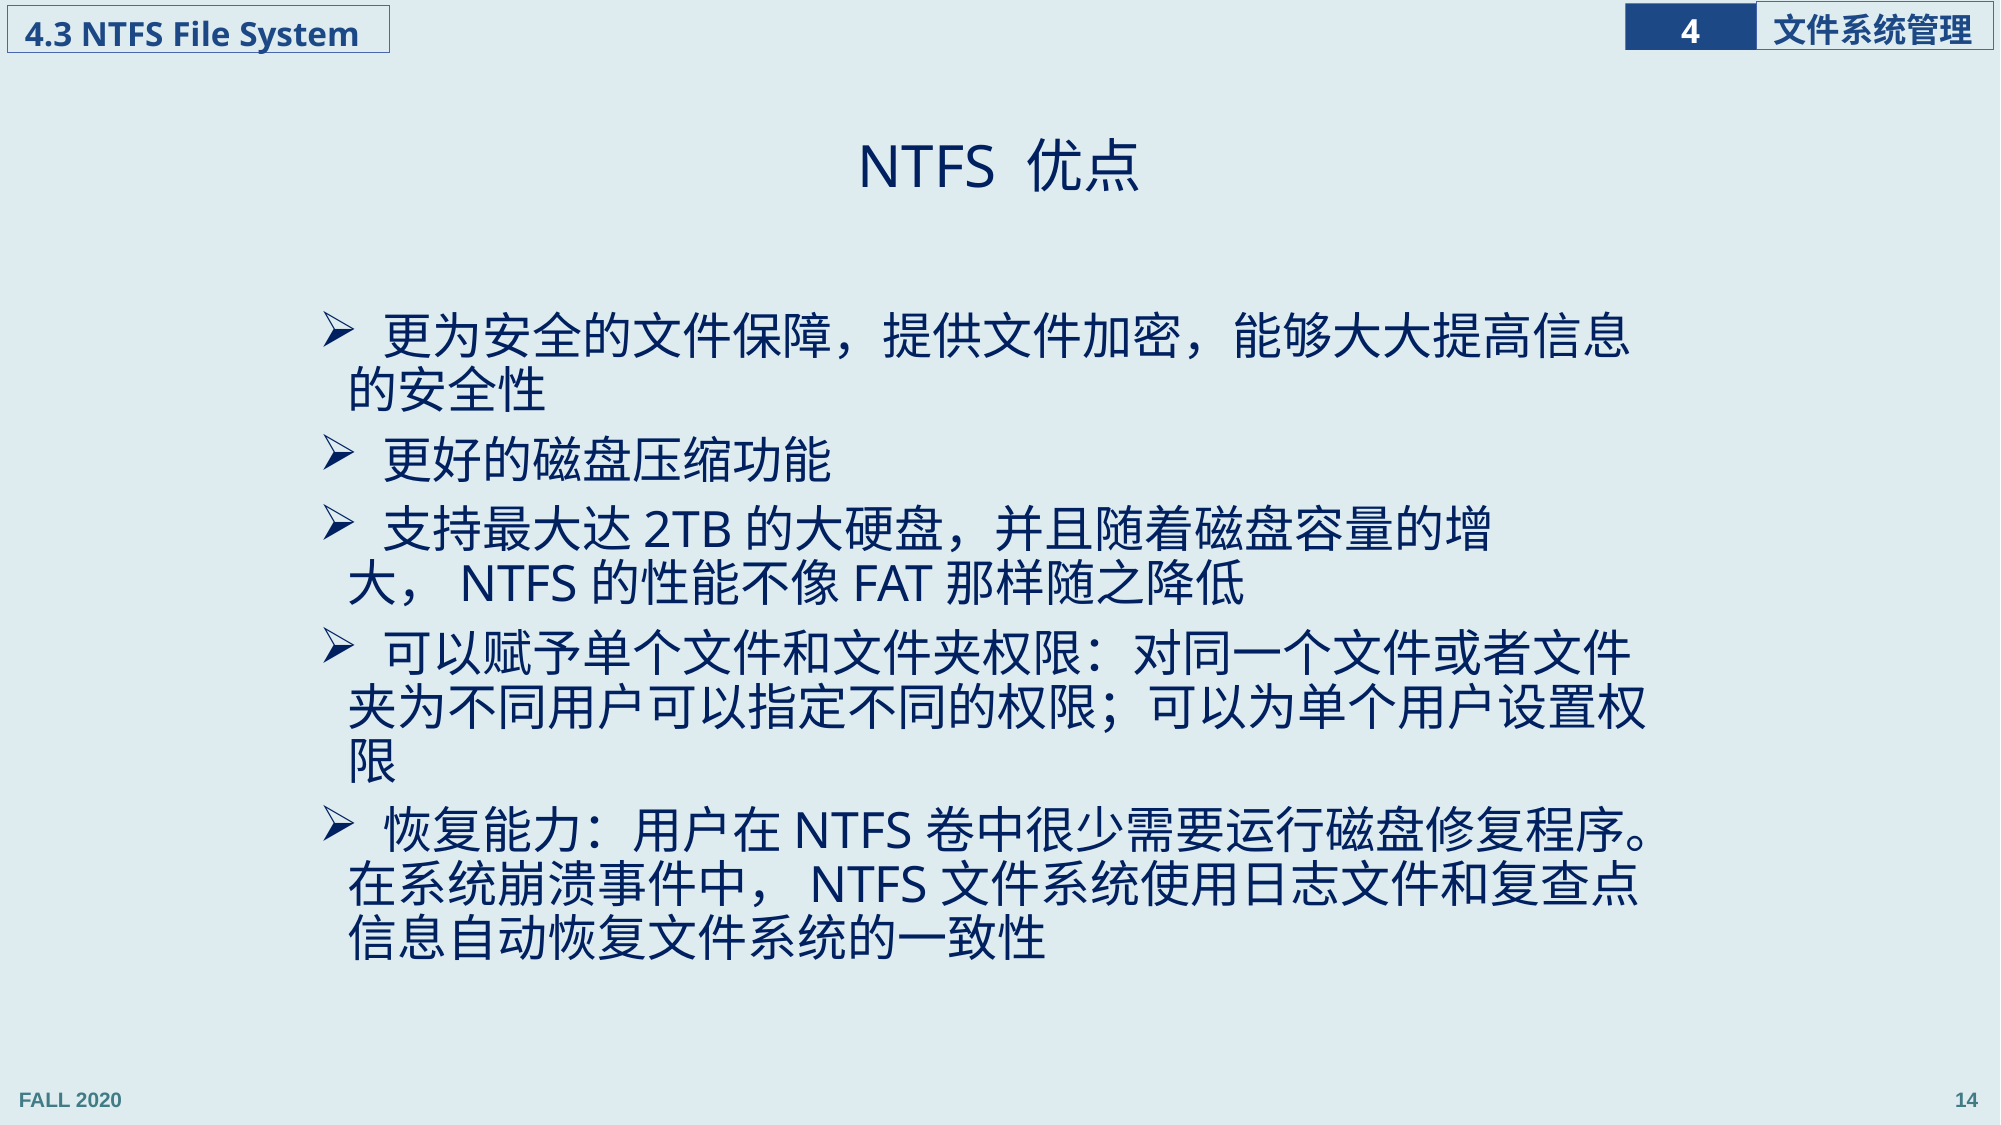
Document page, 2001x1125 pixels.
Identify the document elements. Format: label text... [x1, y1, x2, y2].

list 更为安全的文件保障，提供文件加密，能够大大提高信息的安全性 更好的磁盘压缩功能 支持最大达2TB的大硬盘，并且随着磁盘容量的增大，NTFS的性能不像FAT那样随之降低 可以赋予单个文件和文件夹权限：对同一个文件或者文件夹为不同用户可以指定不同的权限；可以为单个用户设置权限 恢复能力：用户在NTFS卷中很少需要运行磁盘修复程序。在系统崩溃事件中，NTFS文件系统使用日志文件和复查点信息自动恢复文件系统的一致性 [307, 305, 1693, 997]
title NTFS 优点 [137, 59, 1863, 278]
